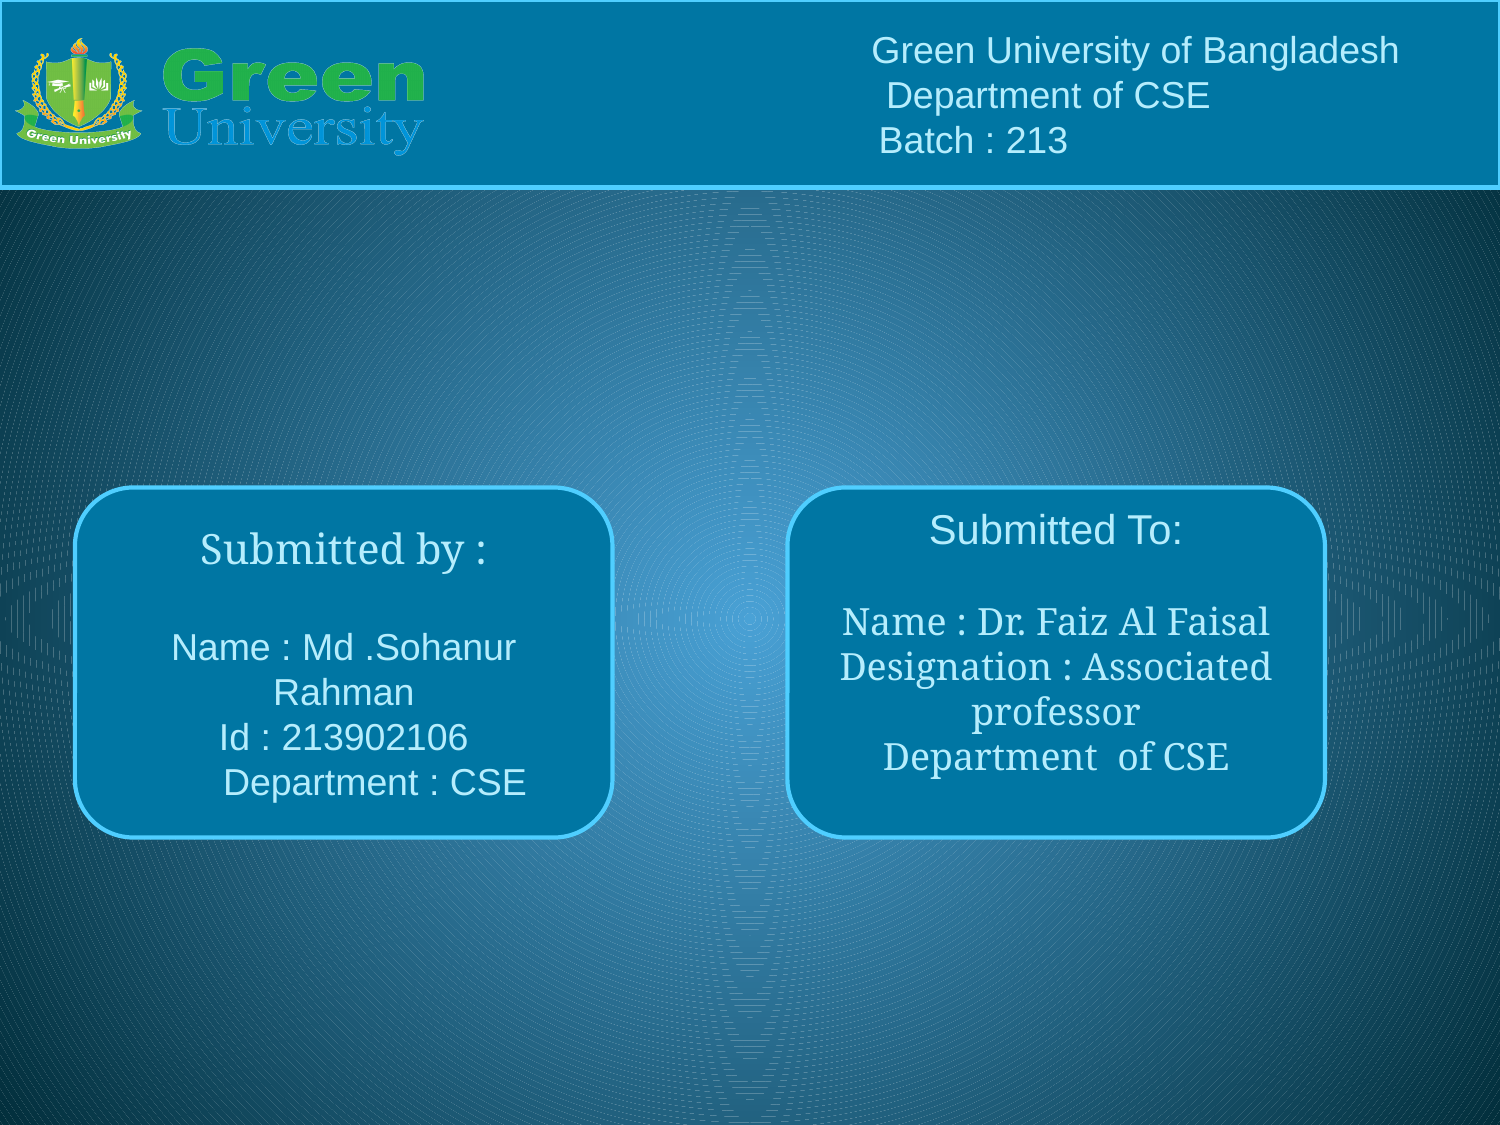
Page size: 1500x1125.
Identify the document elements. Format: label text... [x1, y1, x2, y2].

picture [47, 39, 111, 130]
picture [33, 82, 40, 97]
picture [268, 63, 316, 101]
text_box Submitted by : Name : Md .Sohanur Rahman Id : 213902106 Department : CSE [72, 485, 615, 840]
picture [233, 63, 265, 100]
text_box Submitted To: Name : Dr. Faiz Al Faisal Designation : Associated professor Department of CSE [785, 485, 1328, 840]
picture [379, 63, 423, 100]
picture [118, 82, 125, 97]
picture [323, 63, 371, 101]
text_box Green University of Bangladesh Department of CSE Batch : 213 [0, 0, 1500, 190]
picture [164, 49, 222, 101]
picture [18, 102, 139, 148]
